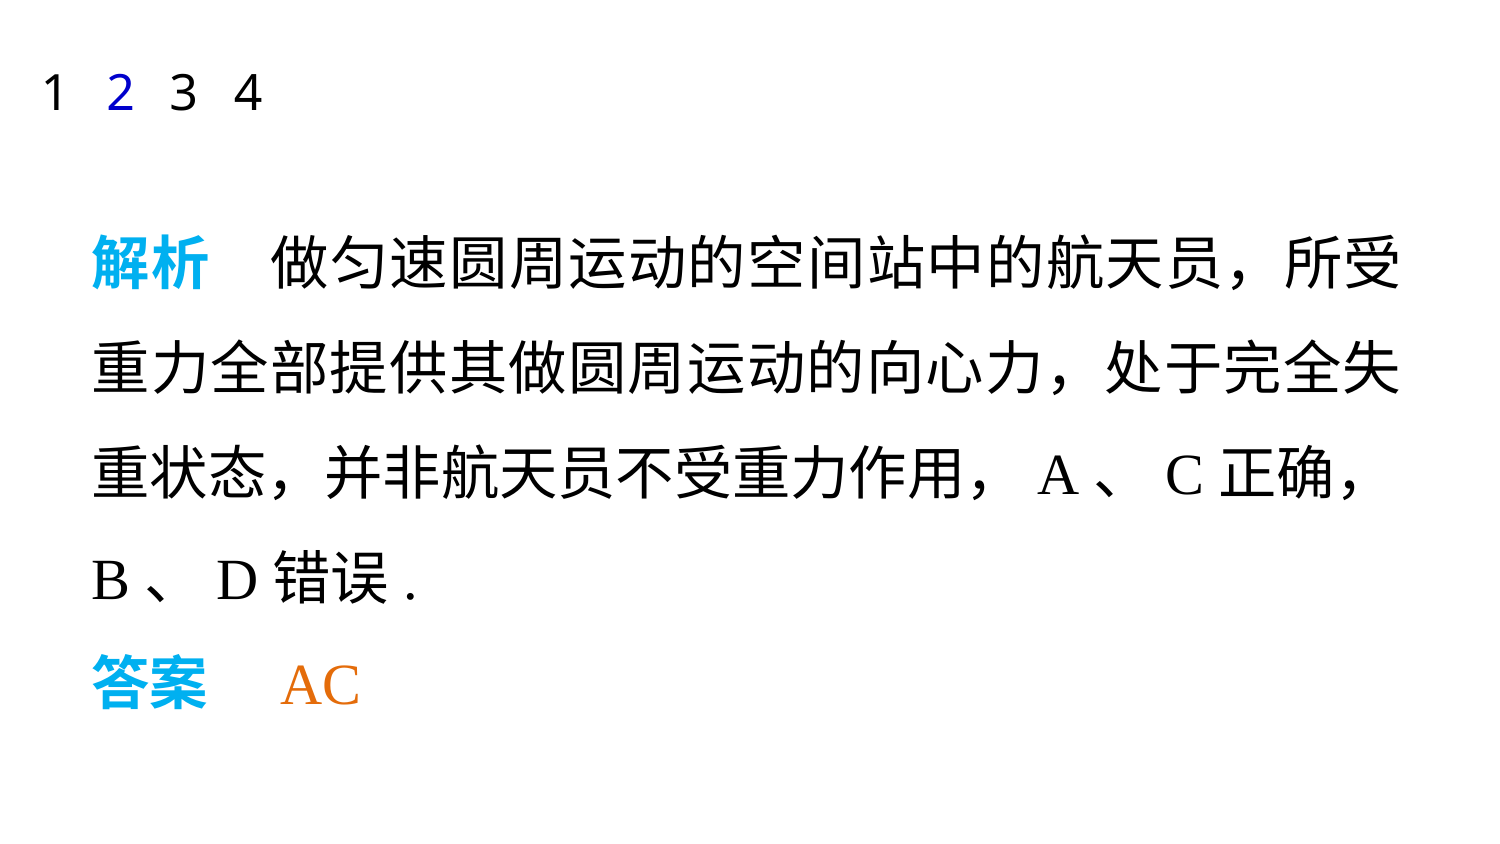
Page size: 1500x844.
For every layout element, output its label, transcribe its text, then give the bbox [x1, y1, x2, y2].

text_box 1 [23, 54, 81, 127]
text_box 3 [152, 54, 210, 127]
text_box 4 [216, 54, 274, 127]
text_box 2 [89, 54, 146, 127]
text_box 解析 做匀速圆周运动的空间站中的航天员，所受重力全部提供其做圆周运动的向心力，处于完全失重状态，并非航天员不受重力作用，A、C正确，B、D错误. 答案 AC [76, 183, 1418, 724]
